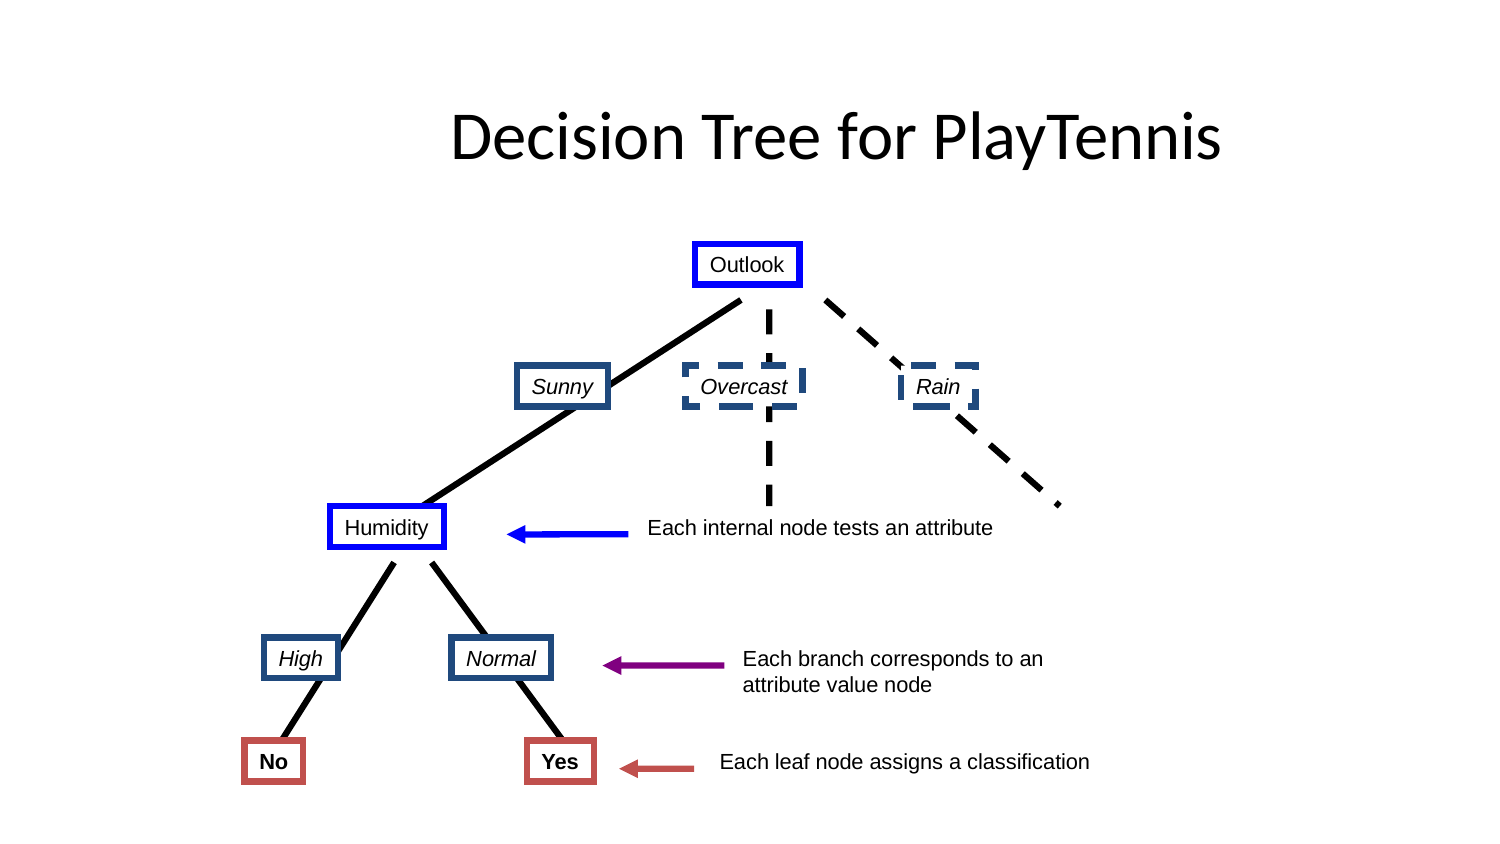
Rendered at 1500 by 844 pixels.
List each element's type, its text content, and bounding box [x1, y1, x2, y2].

text_box Outlook [695, 243, 800, 285]
text_box Humidity [329, 506, 444, 548]
text_box Sunny [516, 365, 609, 407]
text_box Overcast [685, 365, 803, 407]
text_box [602, 637, 1063, 706]
text_box No [244, 740, 304, 782]
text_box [618, 740, 1111, 783]
text_box Yes [526, 740, 594, 782]
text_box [506, 505, 1014, 548]
text_box High [263, 637, 338, 679]
text_box Rain [901, 365, 976, 407]
text_box Normal [451, 637, 551, 679]
title Decision Tree for PlayTennis [380, 61, 1295, 203]
